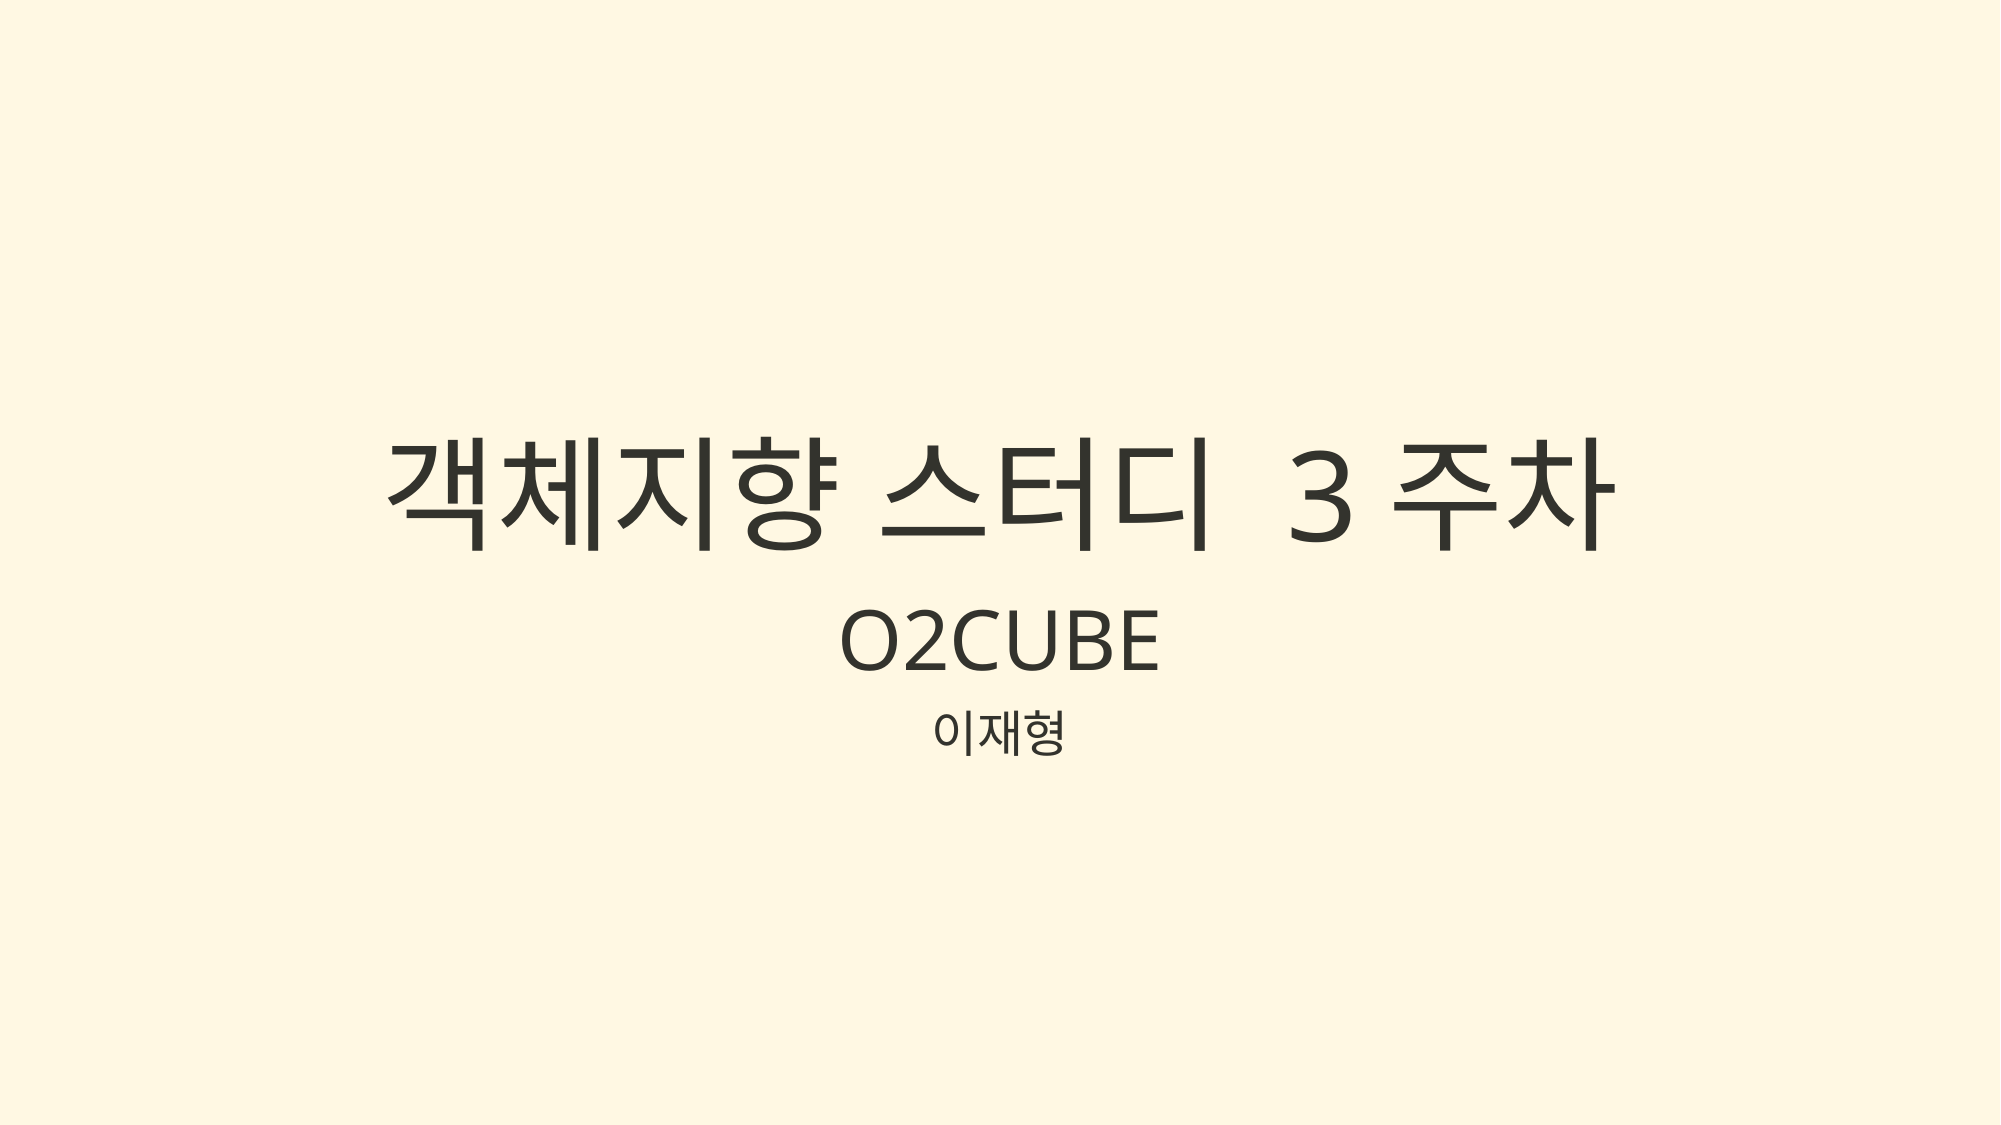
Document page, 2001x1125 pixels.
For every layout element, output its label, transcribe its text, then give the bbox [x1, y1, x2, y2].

subtitle O2CUBE 이재형 [249, 590, 1750, 863]
title 객체지향 스터디 3주차 [249, 184, 1750, 576]
